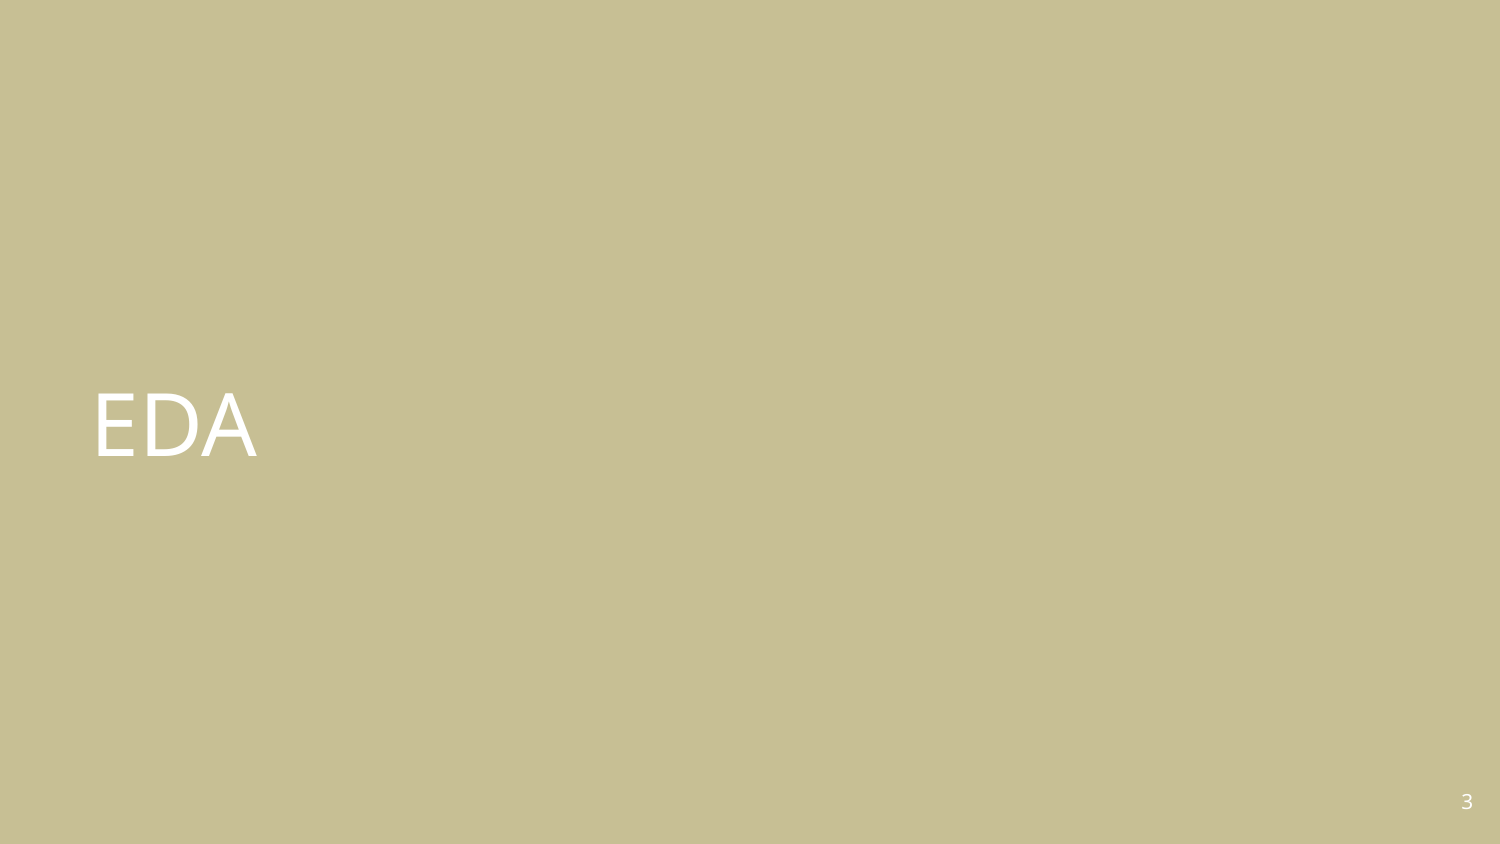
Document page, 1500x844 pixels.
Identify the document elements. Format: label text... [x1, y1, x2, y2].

slide_number 3 [1398, 770, 1489, 835]
title EDA [75, 338, 1425, 505]
